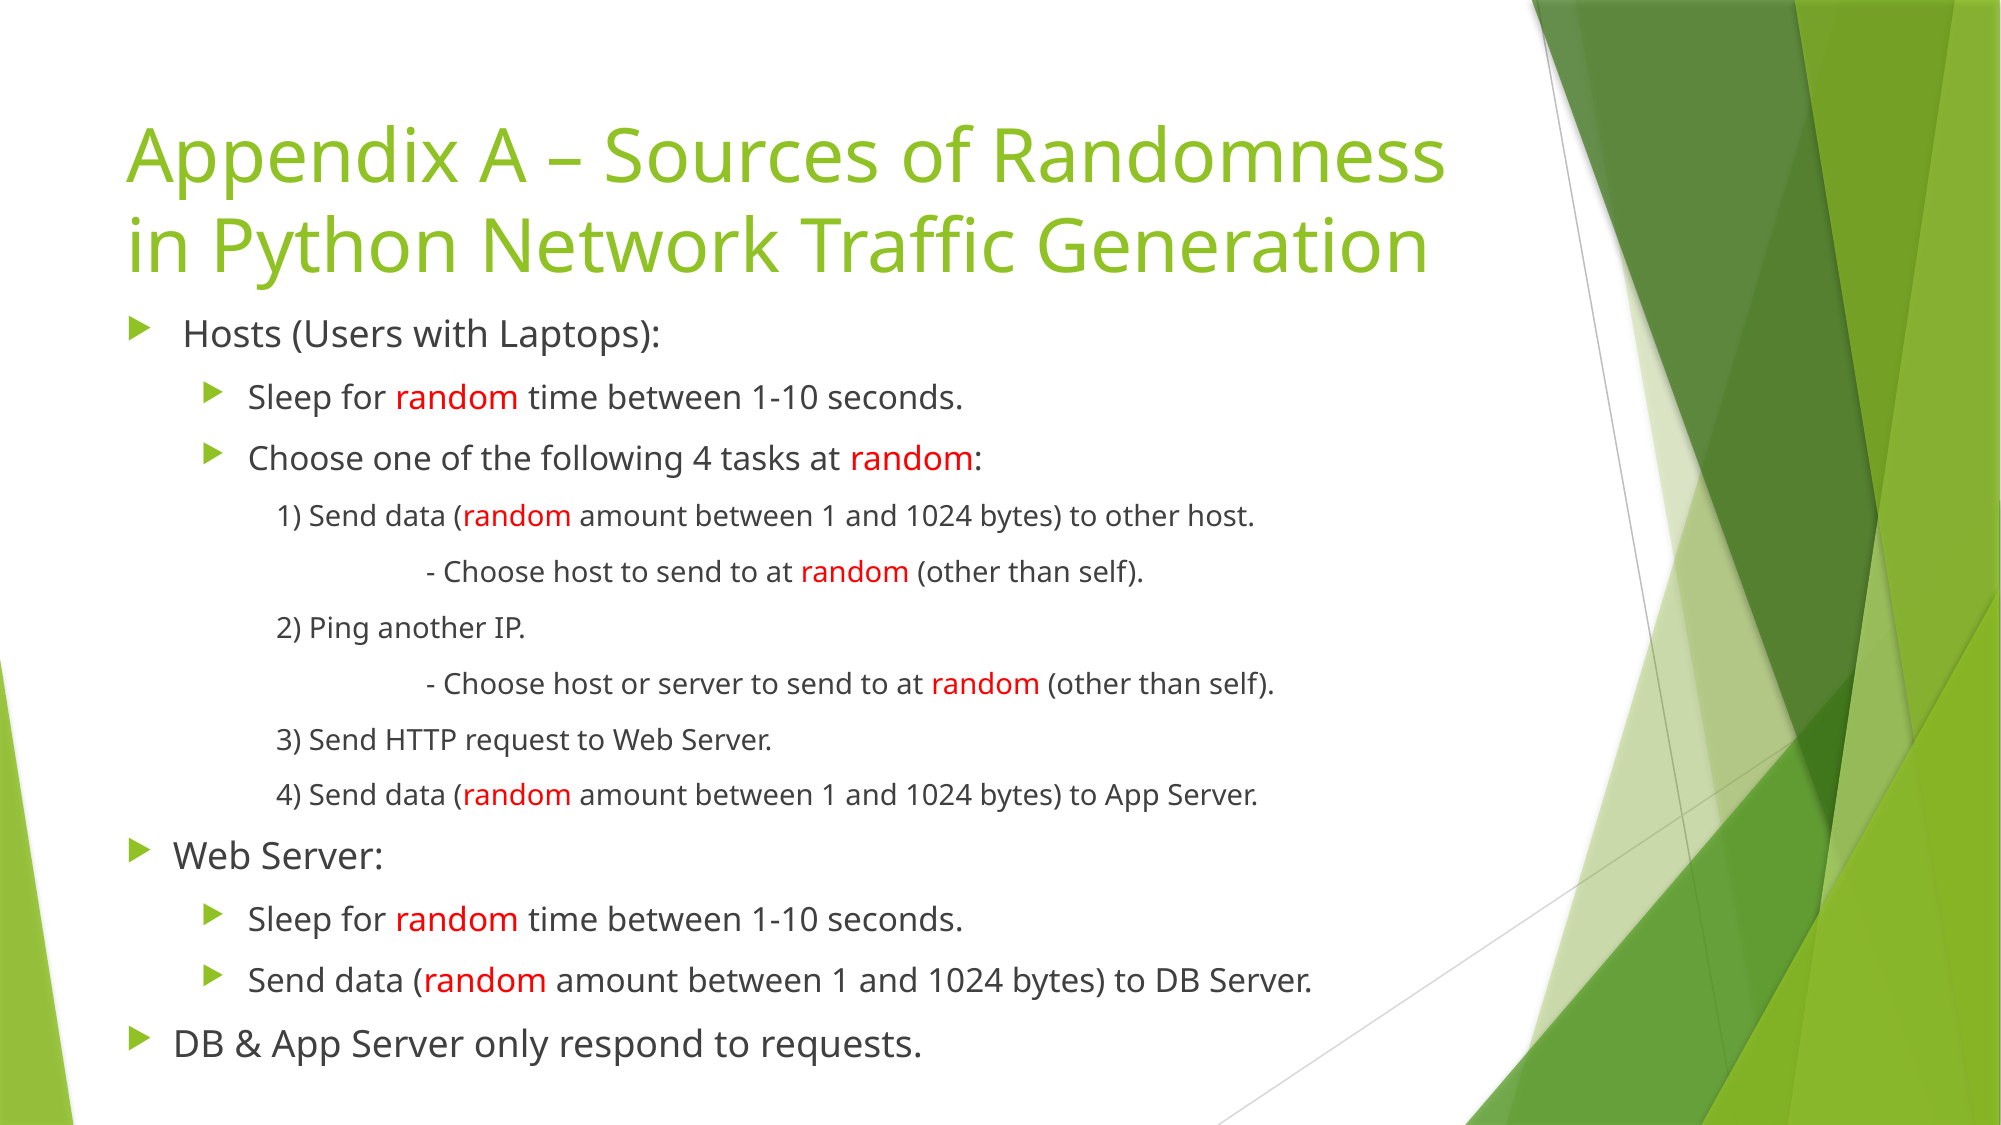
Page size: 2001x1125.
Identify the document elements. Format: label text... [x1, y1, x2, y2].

list Hosts (Users with Laptops): Sleep for random time between 1-10 seconds. Choose one of the following 4 tasks at random: 1) Send data (random amount between 1 and 1024 bytes) to other host. - Choose host to send to at random (other than self). 2) Ping another IP. - Choose host or server to send to at random (other than self). 3) Send HTTP request to Web Server. 4) Send data (random amount between 1 and 1024 bytes) to App Server. Web Server: Sleep for random time between 1-10 seconds. Send data (random amount between 1 and 1024 bytes) to DB Server. DB & App Server only respond to requests. [111, 302, 1522, 1125]
title Appendix A – Sources of Randomness in Python Network Traffic Generation [111, 99, 1522, 302]
